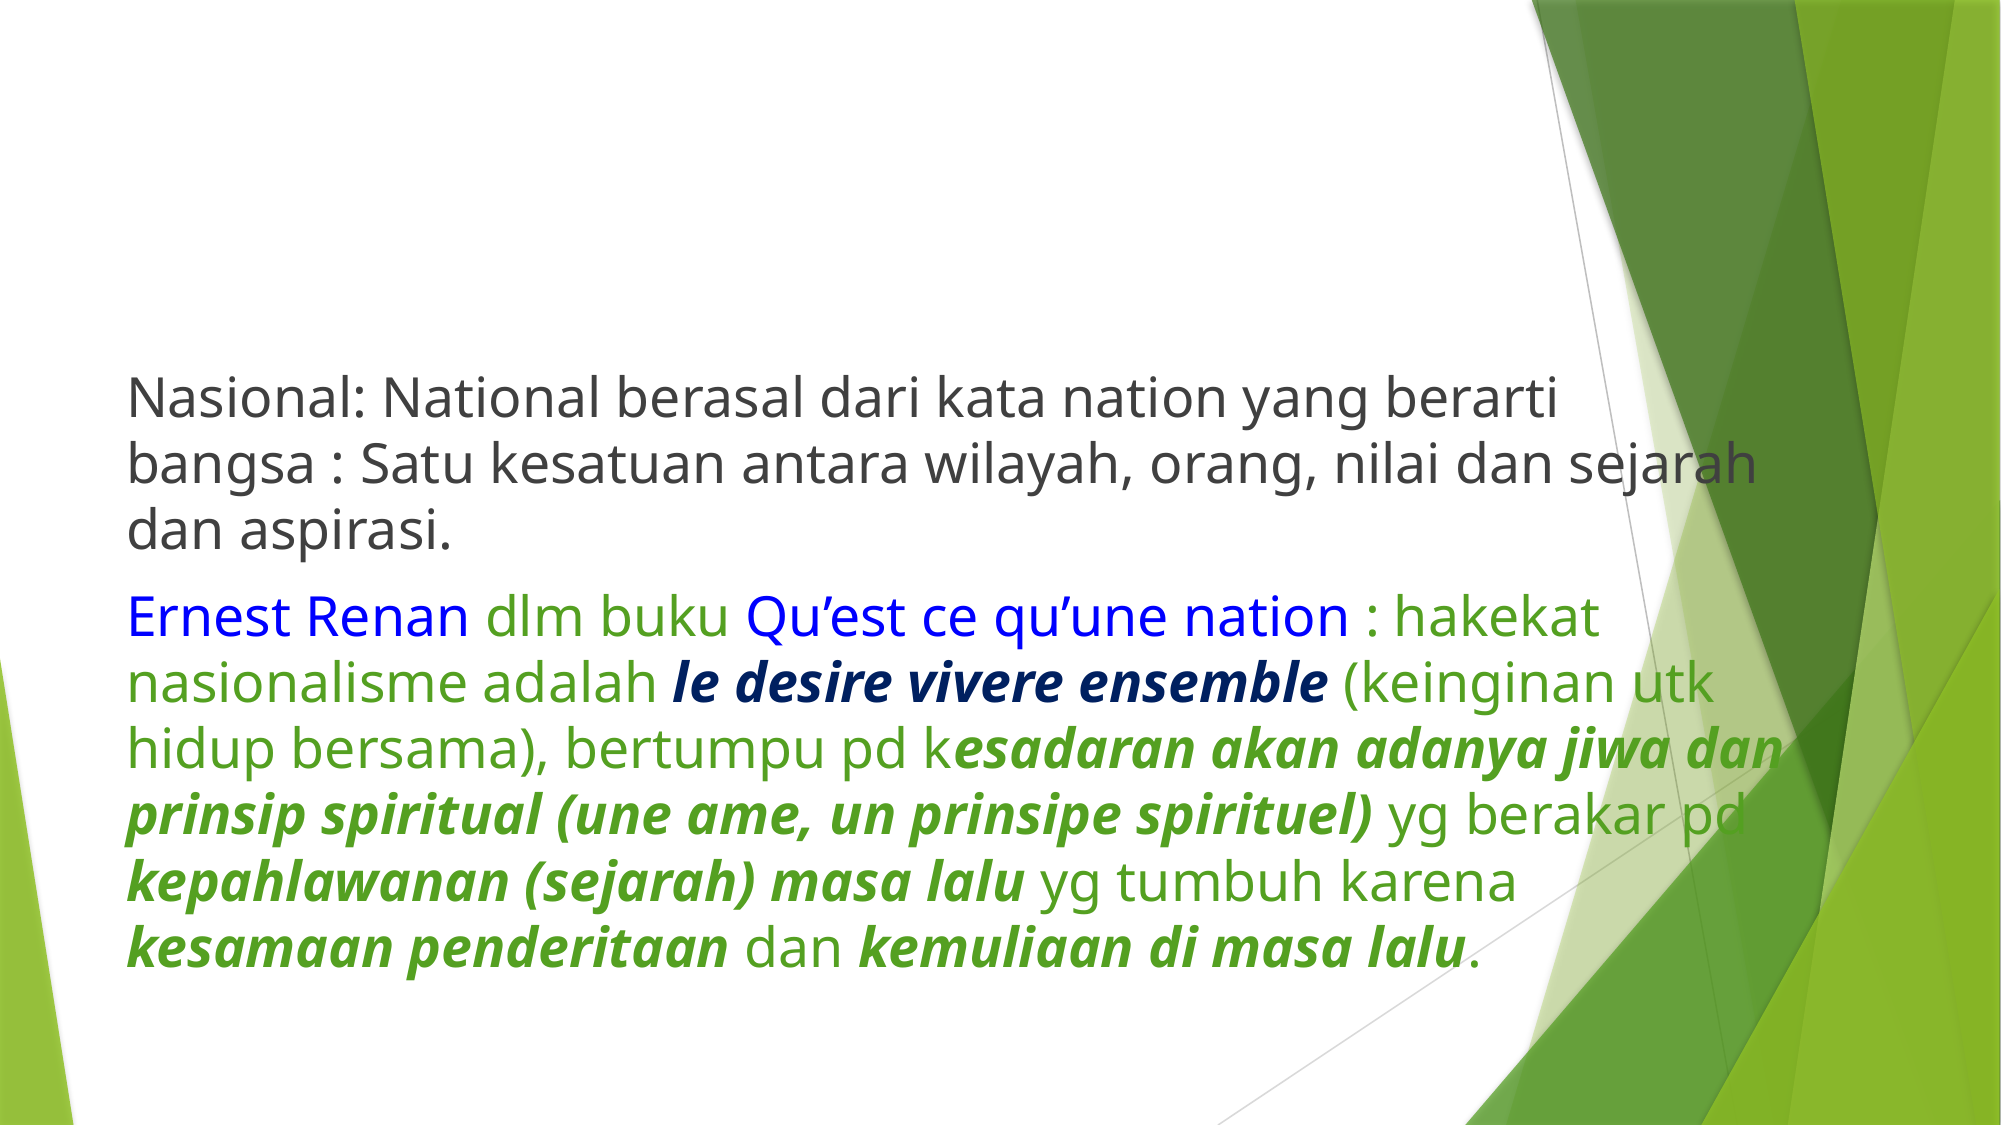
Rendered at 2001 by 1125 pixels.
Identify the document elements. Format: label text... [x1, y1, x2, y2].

list Nasional: National berasal dari kata nation yang berarti bangsa : Satu kesatuan antara wilayah, orang, nilai dan sejarah dan aspirasi. Ernest Renan dlm buku Qu’est ce qu’une nation : hakekat nasionalisme adalah le desire vivere ensemble (keinginan utk hidup bersama), bertumpu pd kesadaran akan adanya jiwa dan prinsip spiritual (une ame, un prinsipe spirituel) yg berakar pd kepahlawanan (sejarah) masa lalu yg tumbuh karena kesamaan penderitaan dan kemuliaan di masa lalu. [111, 354, 1804, 992]
